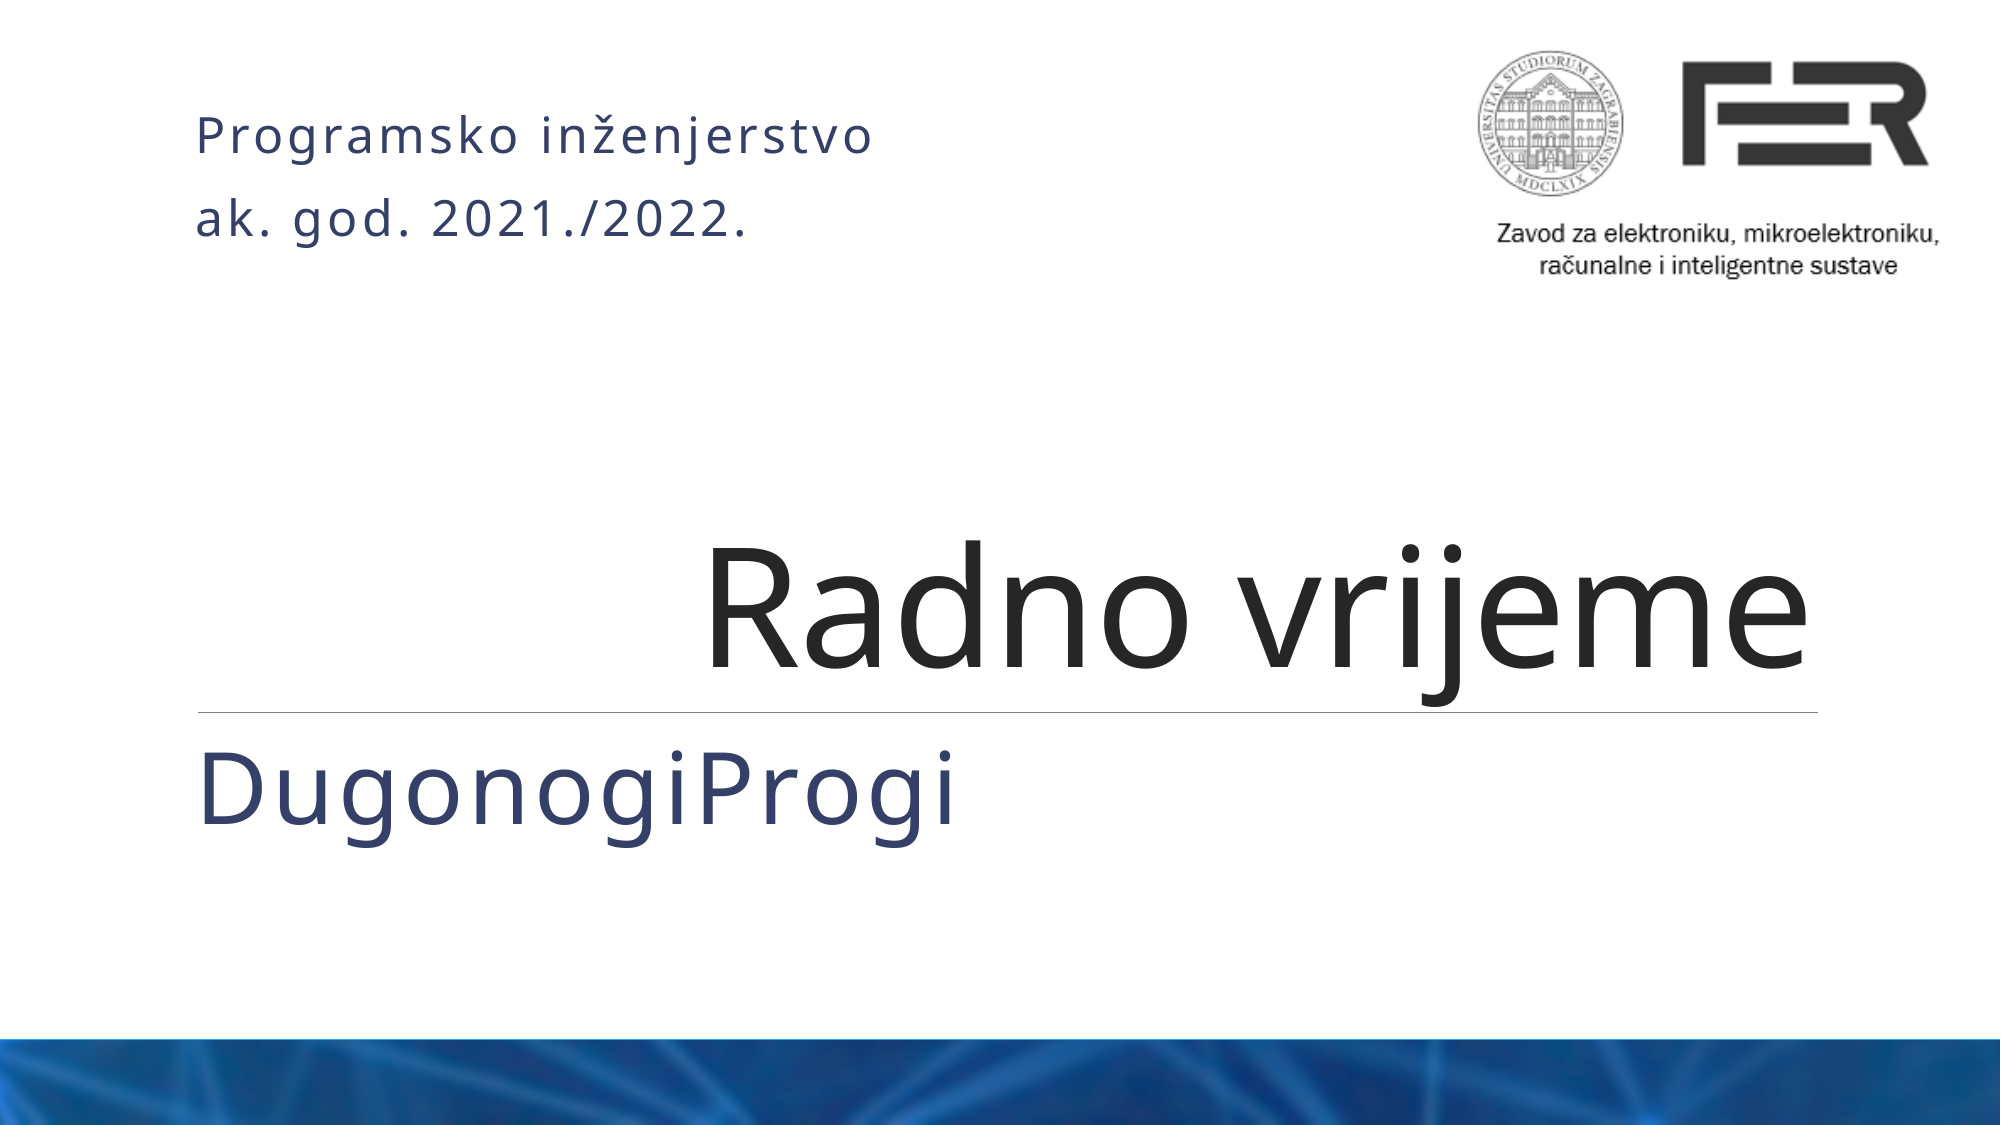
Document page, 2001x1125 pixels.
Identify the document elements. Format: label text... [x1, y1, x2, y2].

title Radno vrijeme [180, 291, 1830, 710]
text_box Programsko inženjerstvo ak. god. 2021./2022. [179, 103, 1439, 291]
picture [1442, 16, 1968, 321]
subtitle DugonogiProgi [180, 730, 1831, 919]
picture [0, 1039, 2000, 1125]
